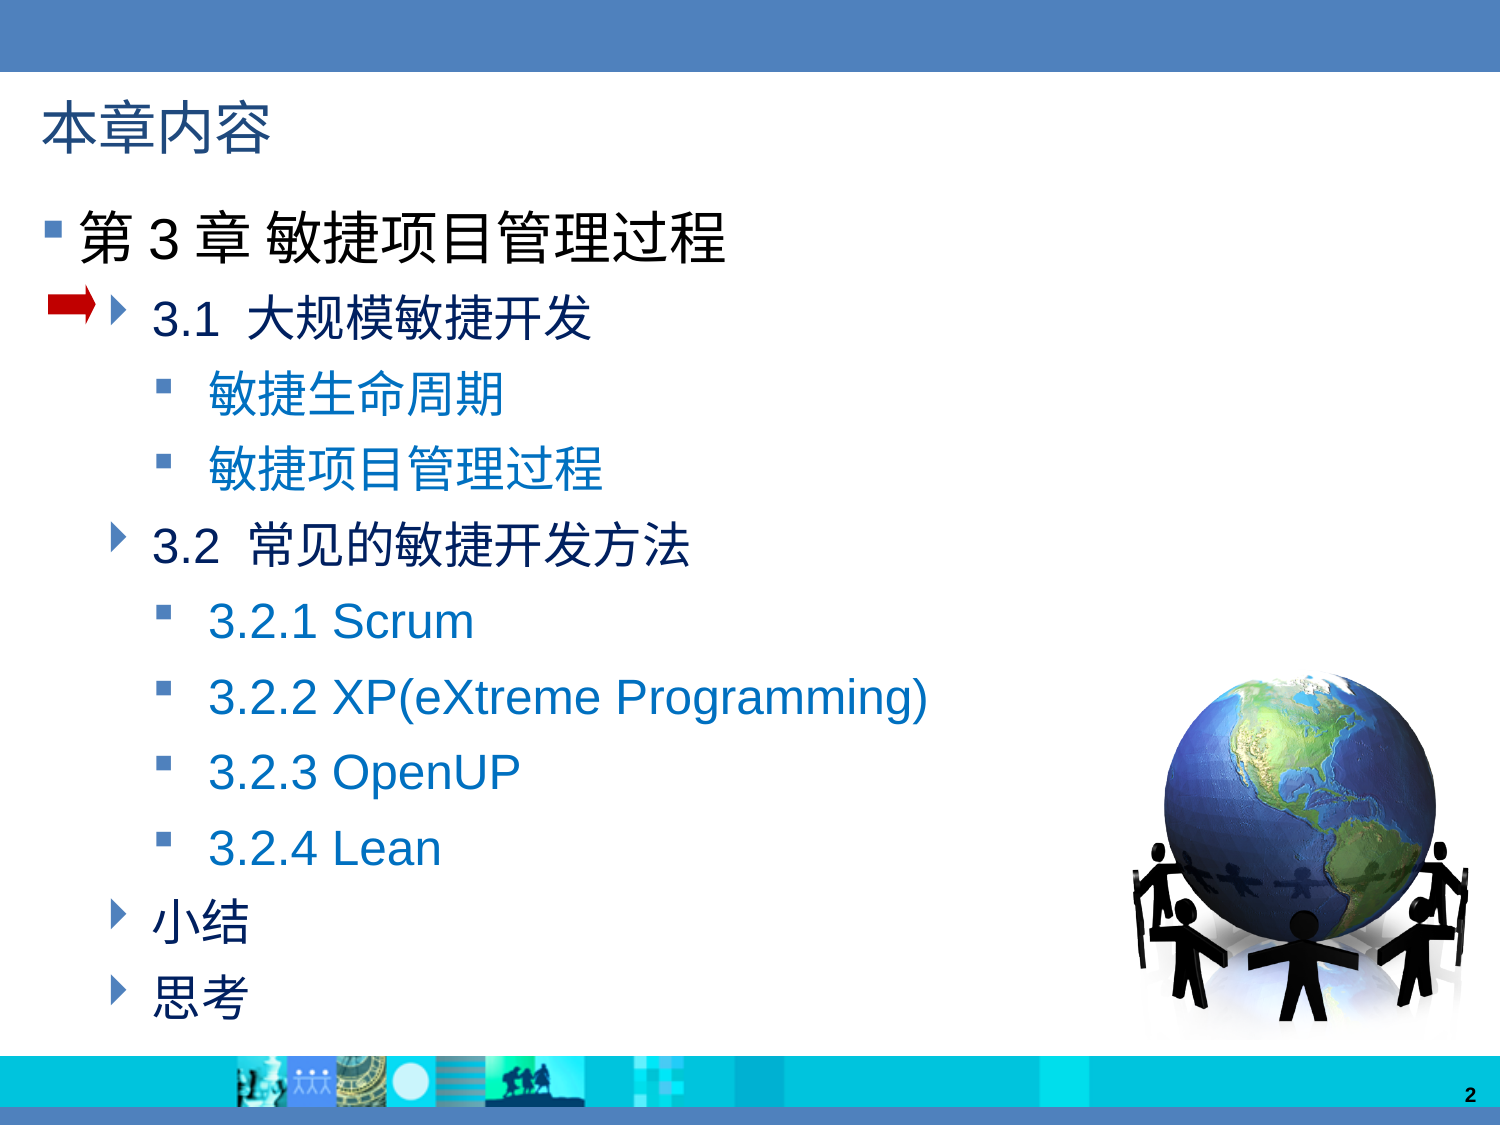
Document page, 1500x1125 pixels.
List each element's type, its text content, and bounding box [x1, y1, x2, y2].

slide_number 2 [1366, 1081, 1477, 1107]
title 本章内容 [25, 91, 1477, 171]
text_box [48, 284, 96, 325]
picture [0, 1056, 1500, 1107]
picture [1132, 669, 1469, 1040]
list 第3章 敏捷项目管理过程 3.1 大规模敏捷开发 敏捷生命周期 敏捷项目管理过程 3.2 常见的敏捷开发方法 3.2.1 Scrum 3.2.2 XP(eXtreme Programming) 3.2.3 OpenUP 3.2.4 Lean 小结 思考 [25, 187, 1477, 1042]
